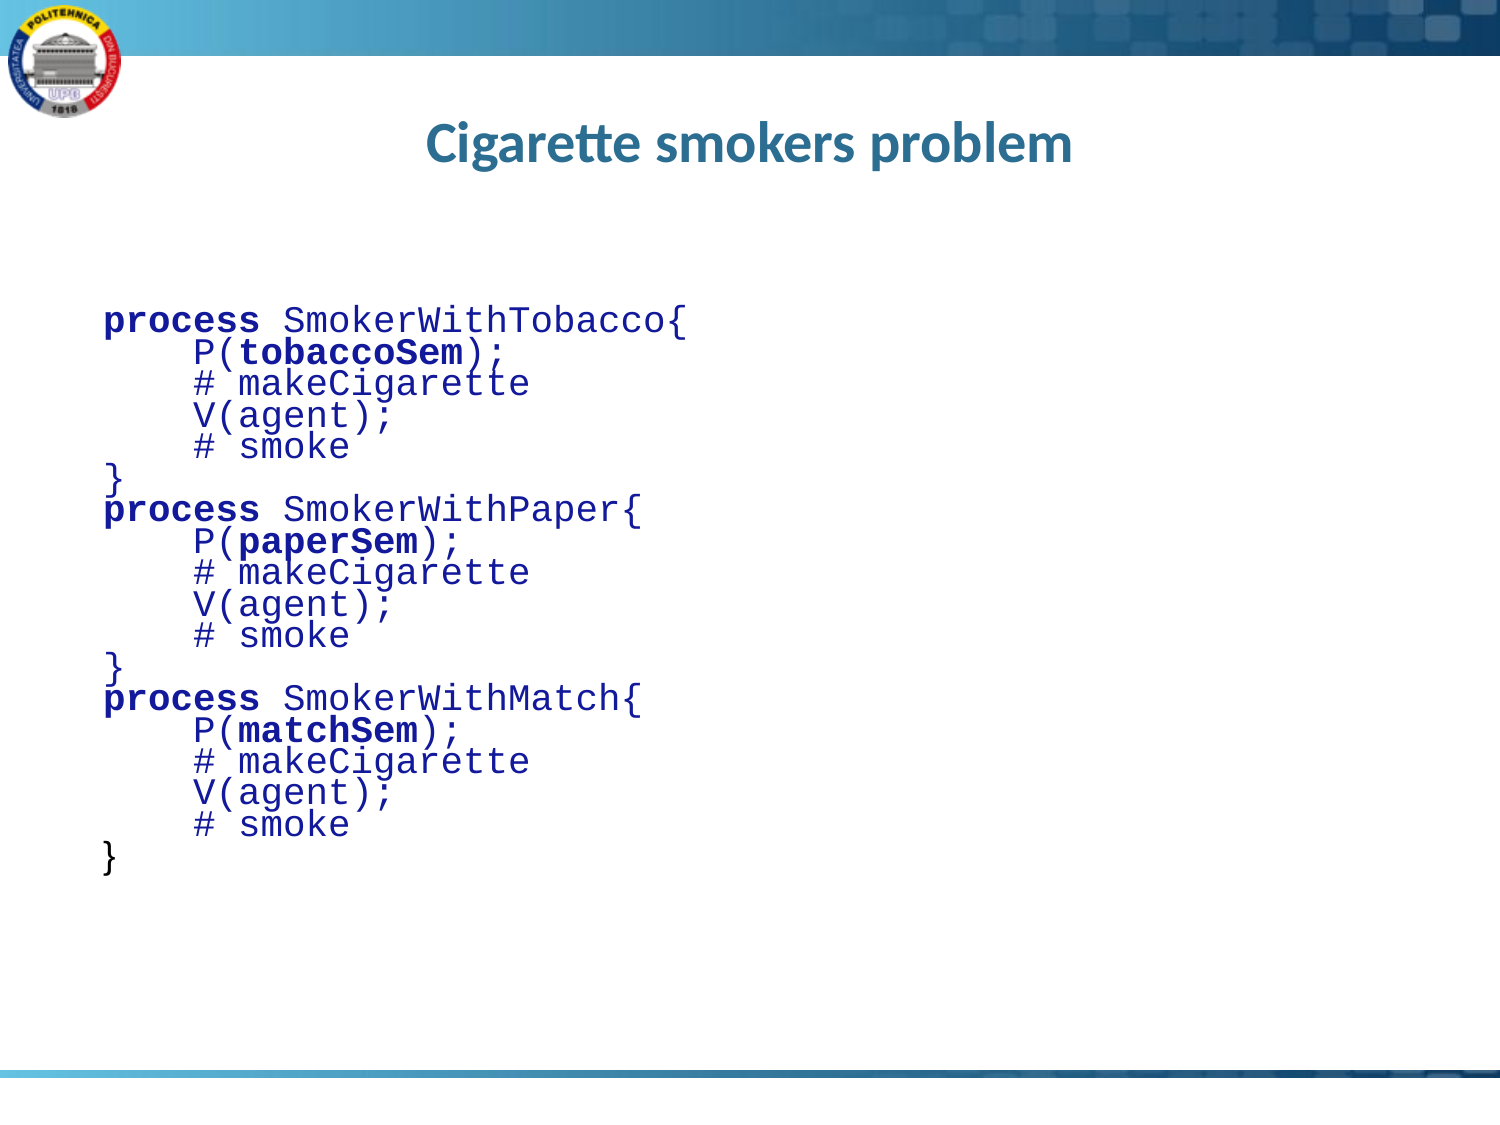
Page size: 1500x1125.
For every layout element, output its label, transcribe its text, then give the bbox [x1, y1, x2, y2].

picture [0, 1070, 1500, 1078]
title Cigarette smokers problem [51, 102, 1449, 178]
picture [0, 0, 1500, 118]
text_box process SmokerWithTobacco{ P(tobaccoSem); # makeCigarette V(agent); # smoke } process SmokerWithPaper{ P(paperSem); # makeCigarette V(agent); # smoke } process SmokerWithMatch{ P(matchSem); # makeCigarette V(agent); # smoke } [88, 300, 1353, 882]
